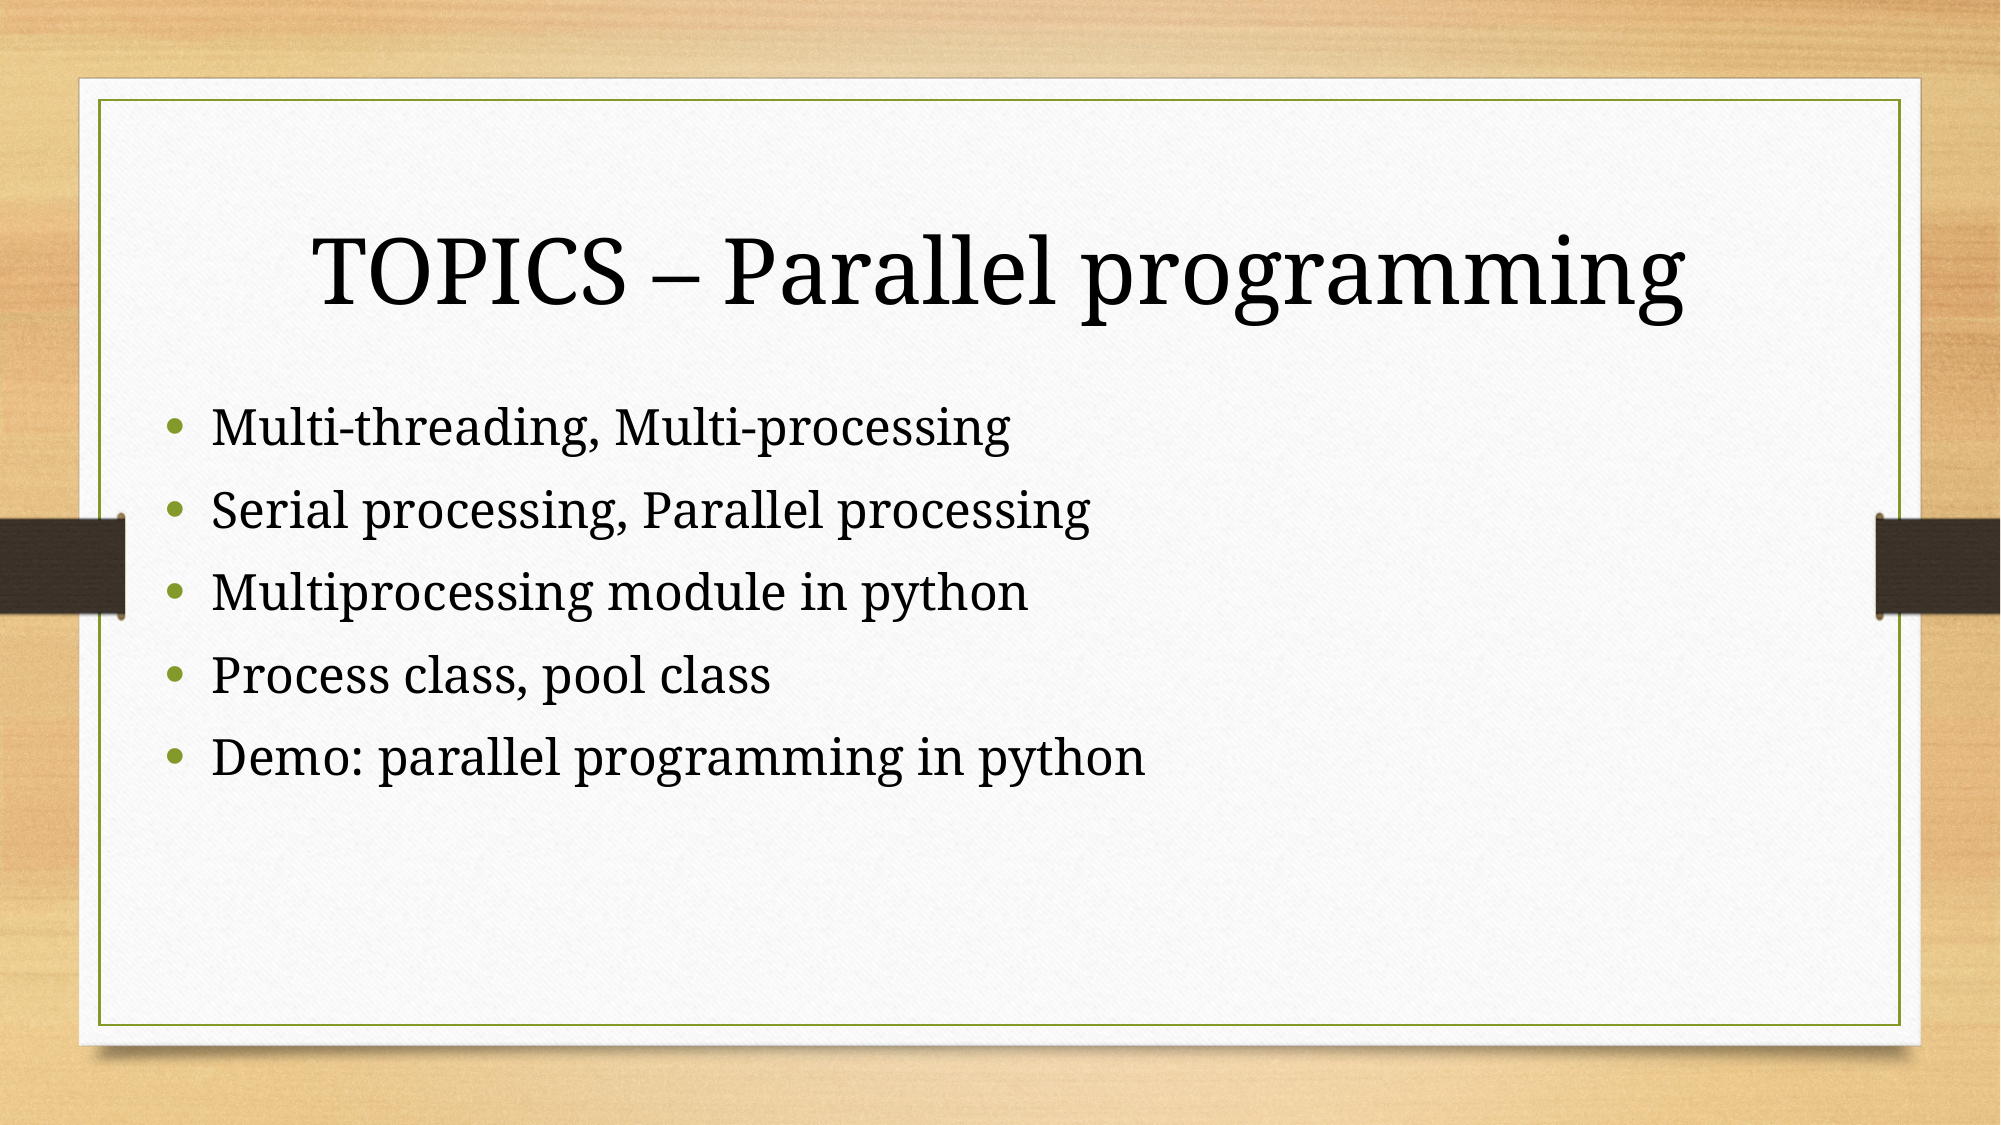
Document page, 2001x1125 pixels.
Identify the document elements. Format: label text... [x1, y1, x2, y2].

title TOPICS – Parallel programming [212, 161, 1788, 375]
list Multi-threading, Multi-processing Serial processing, Parallel processing Multiprocessing module in python Process class, pool class Demo: parallel programming in python [149, 388, 1850, 950]
picture [0, 0, 2001, 1125]
